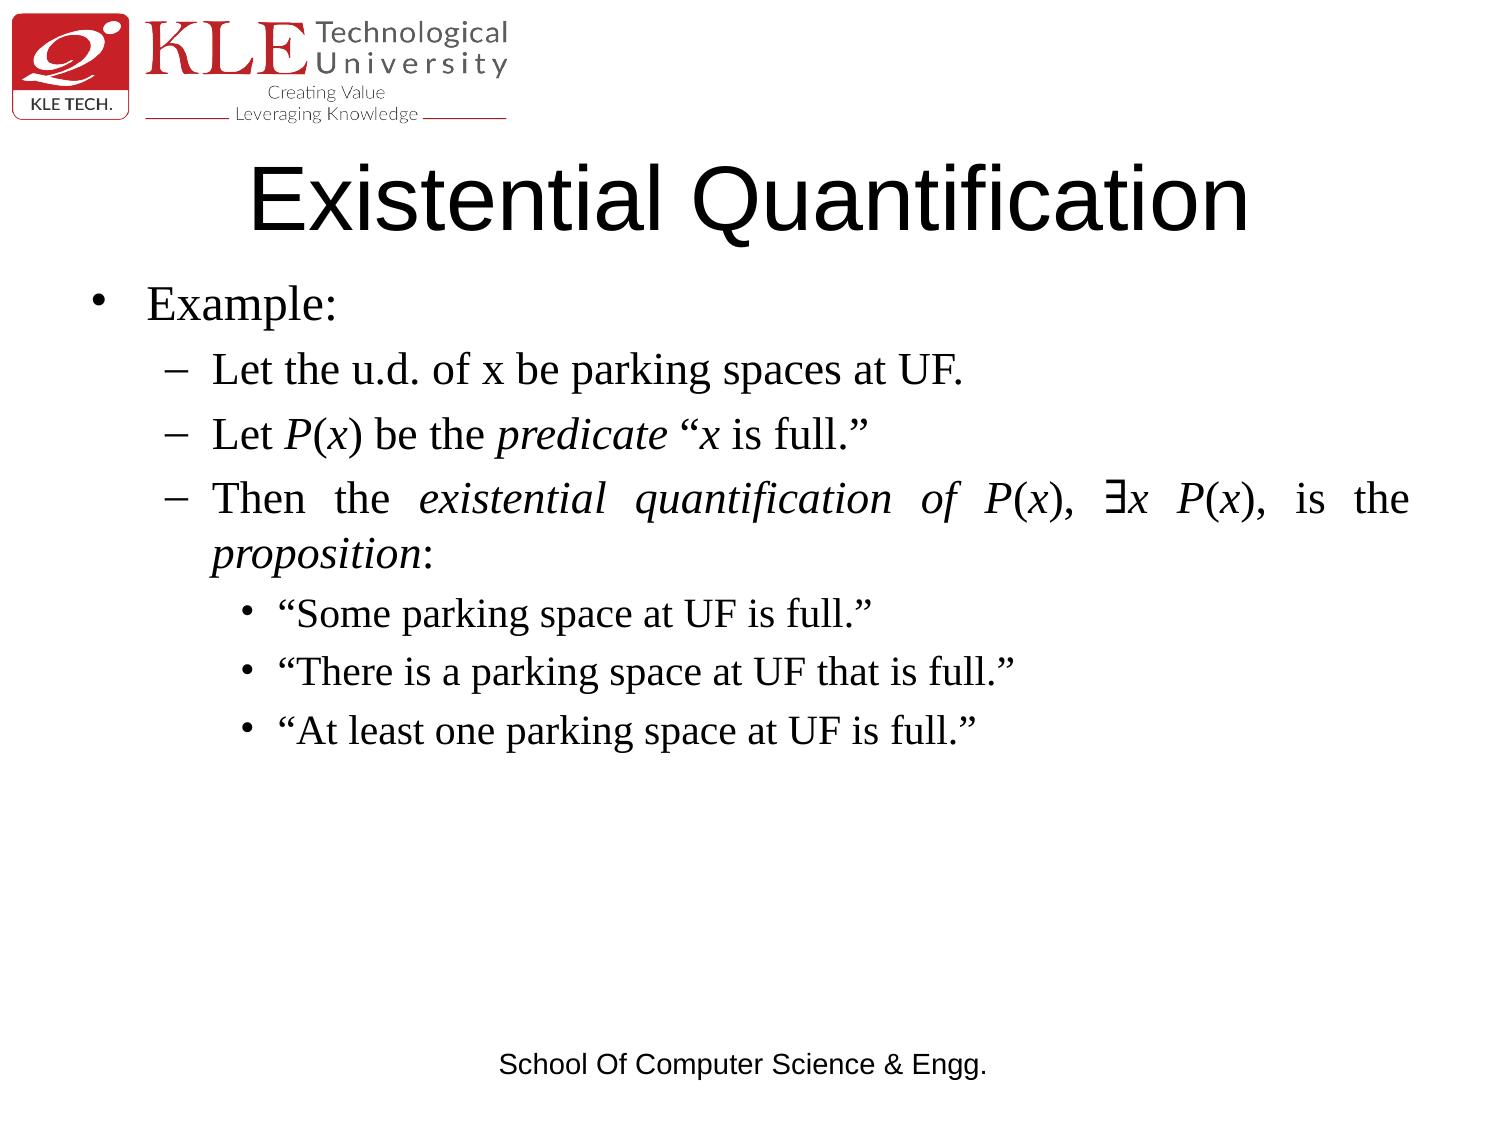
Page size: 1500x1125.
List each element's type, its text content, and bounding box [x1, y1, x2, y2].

list Example: Let the u.d. of x be parking spaces at UF. Let P(x) be the predicate “x is full.” Then the existential quantification of P(x), ∃x P(x), is the proposition: “Some parking space at UF is full.” “There is a parking space at UF that is full.” “At least one parking space at UF is full.” [75, 263, 1425, 1005]
picture [12, 7, 513, 125]
title Existential Quantification [75, 125, 1425, 263]
